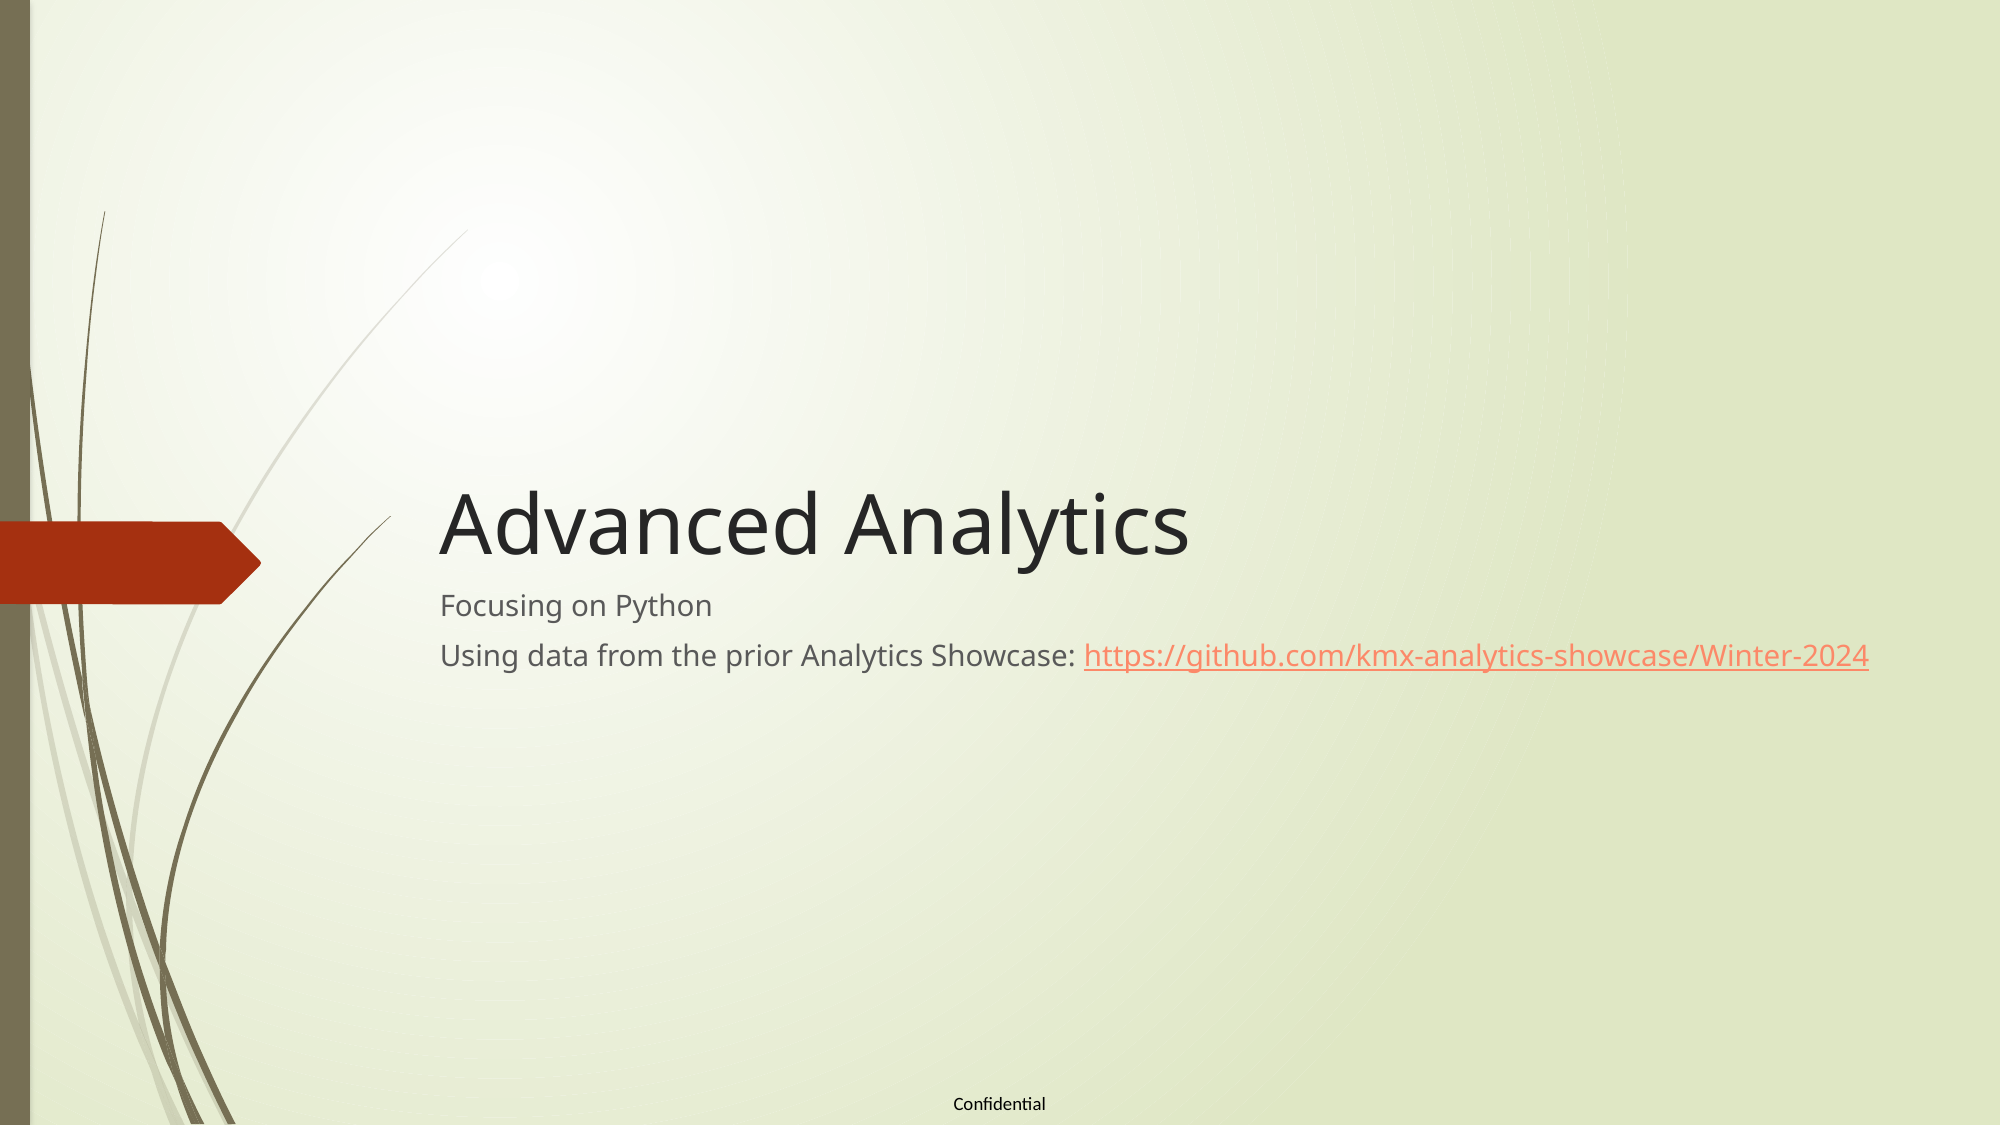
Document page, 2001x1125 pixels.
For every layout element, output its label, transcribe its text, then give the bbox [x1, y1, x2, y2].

list Focusing on Python Using data from the prior Analytics Showcase: https://github.com/kmx-analytics-showcase/Winter-2024 [424, 579, 1888, 721]
title Advanced Analytics [424, 337, 1888, 579]
